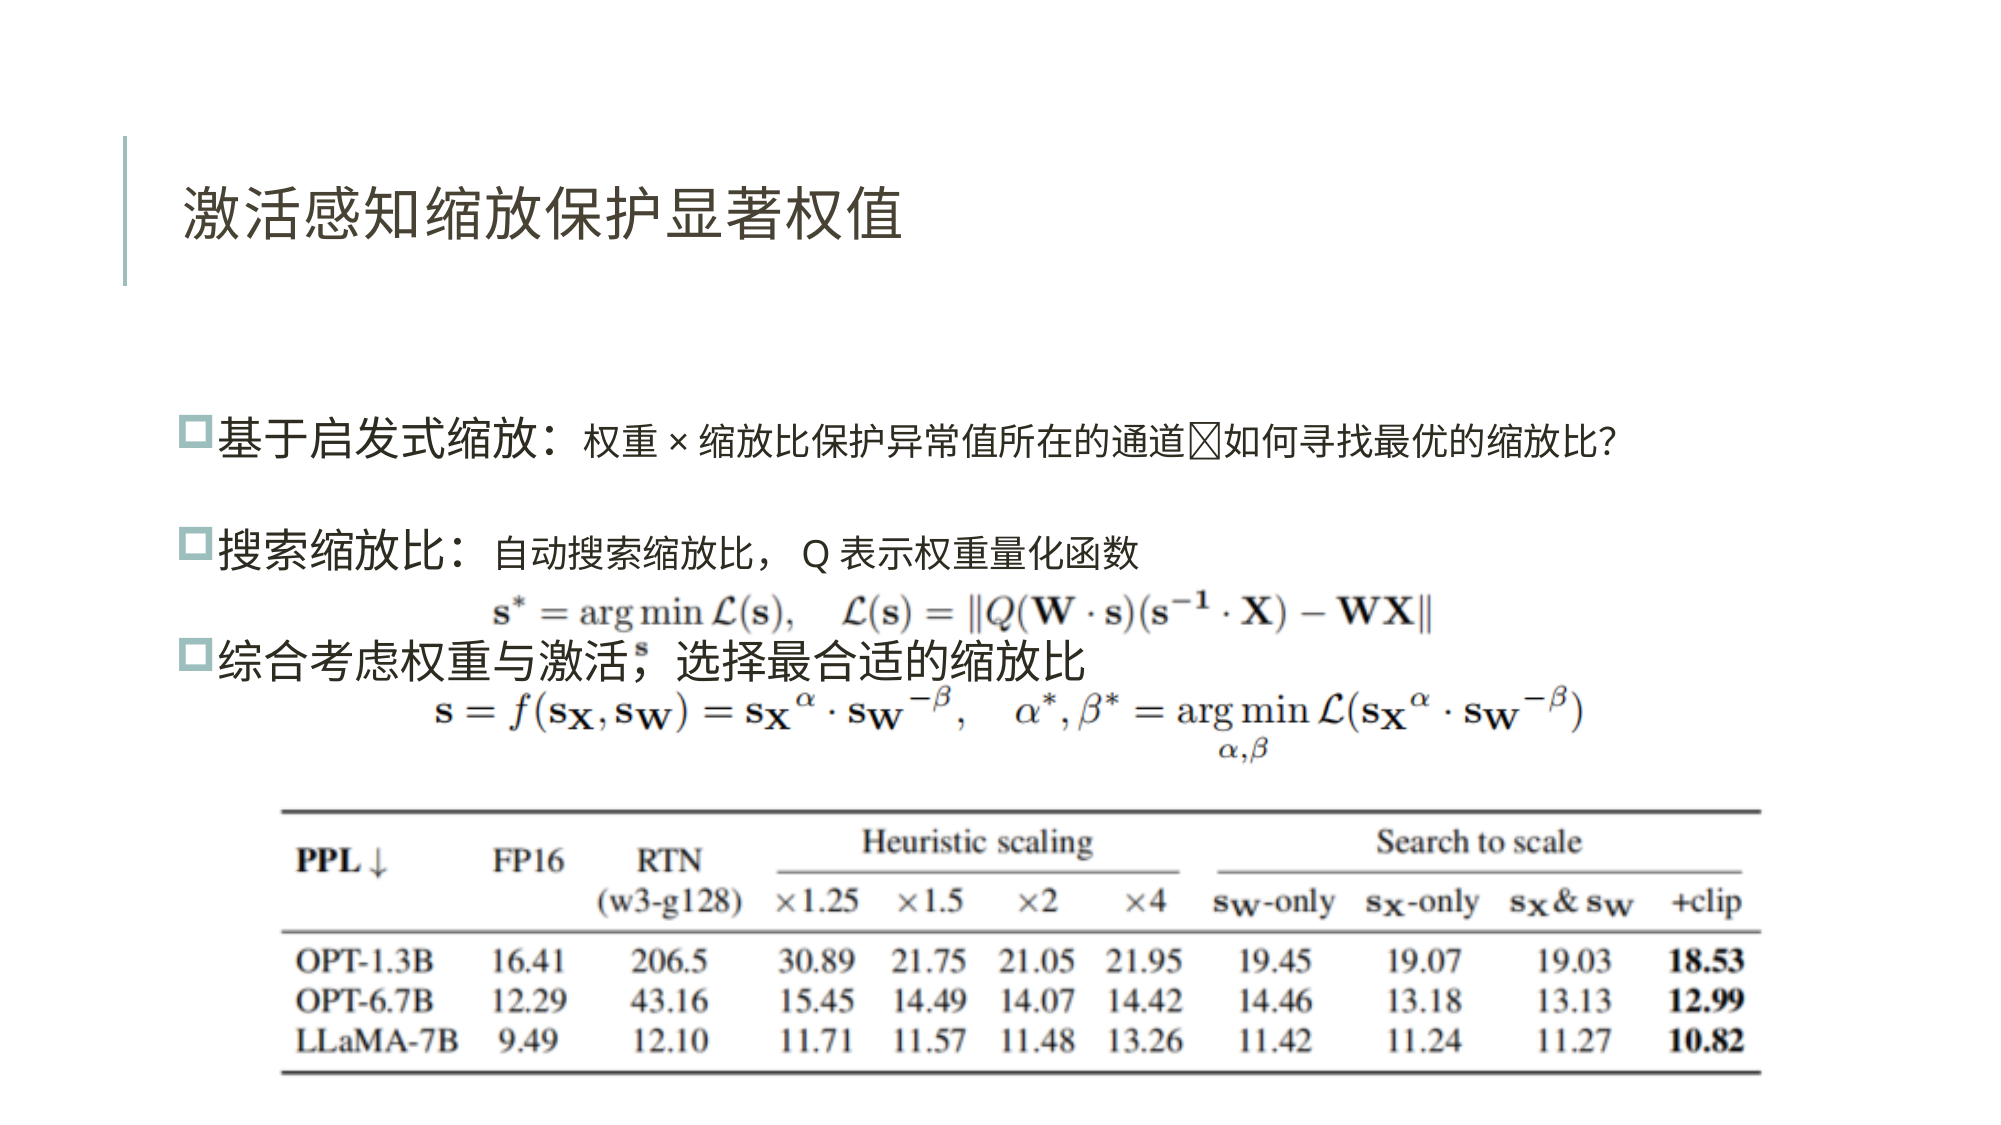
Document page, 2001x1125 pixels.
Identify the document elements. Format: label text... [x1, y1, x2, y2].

picture [267, 797, 1774, 1087]
picture [412, 570, 1588, 776]
list 基于启发式缩放：权重×缩放比保护异常值所在的通道如何寻找最优的缩放比？ 搜索缩放比：自动搜索缩放比，Q表示权重量化函数 综合考虑权重与激活，选择最合适的缩放比 [168, 375, 1695, 1035]
title 激活感知缩放保护显著权值 [168, 96, 1763, 342]
